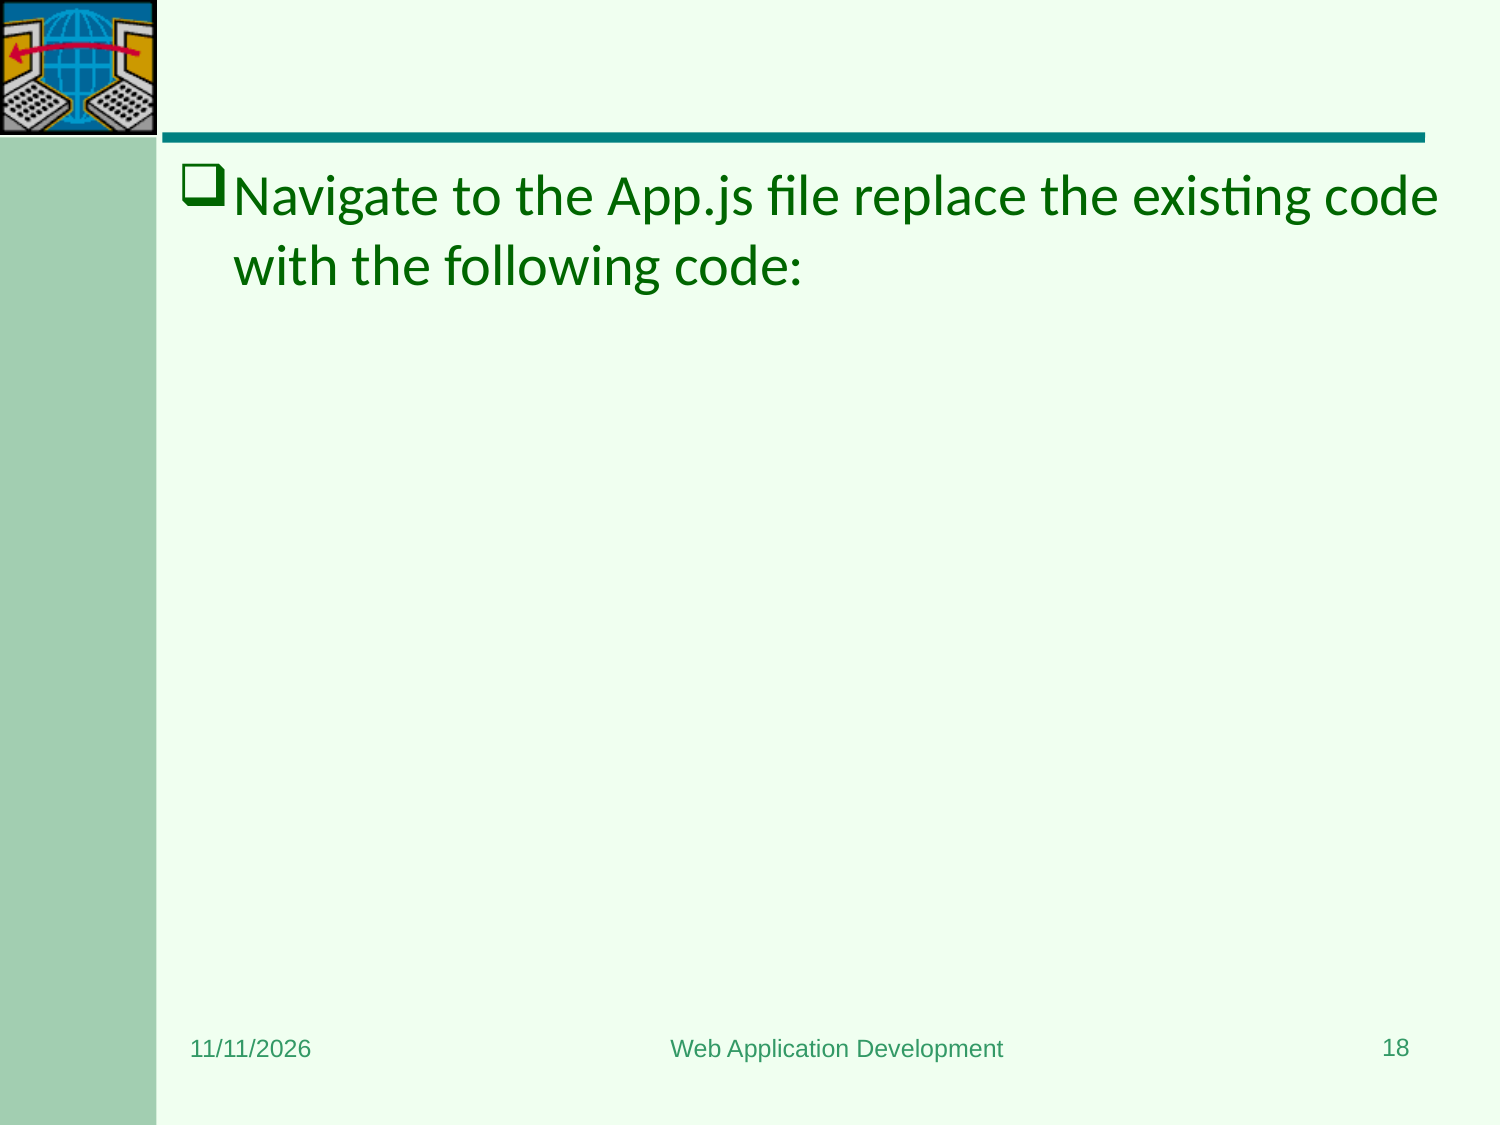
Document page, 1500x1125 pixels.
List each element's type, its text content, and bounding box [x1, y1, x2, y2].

footer Web Application Development [462, 1024, 1213, 1104]
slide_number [174, 1024, 438, 1104]
list Navigate to the App.js file replace the existing code with the following code: [162, 149, 1488, 1013]
picture [0, 0, 157, 135]
slide_number 18 [1237, 1024, 1426, 1103]
